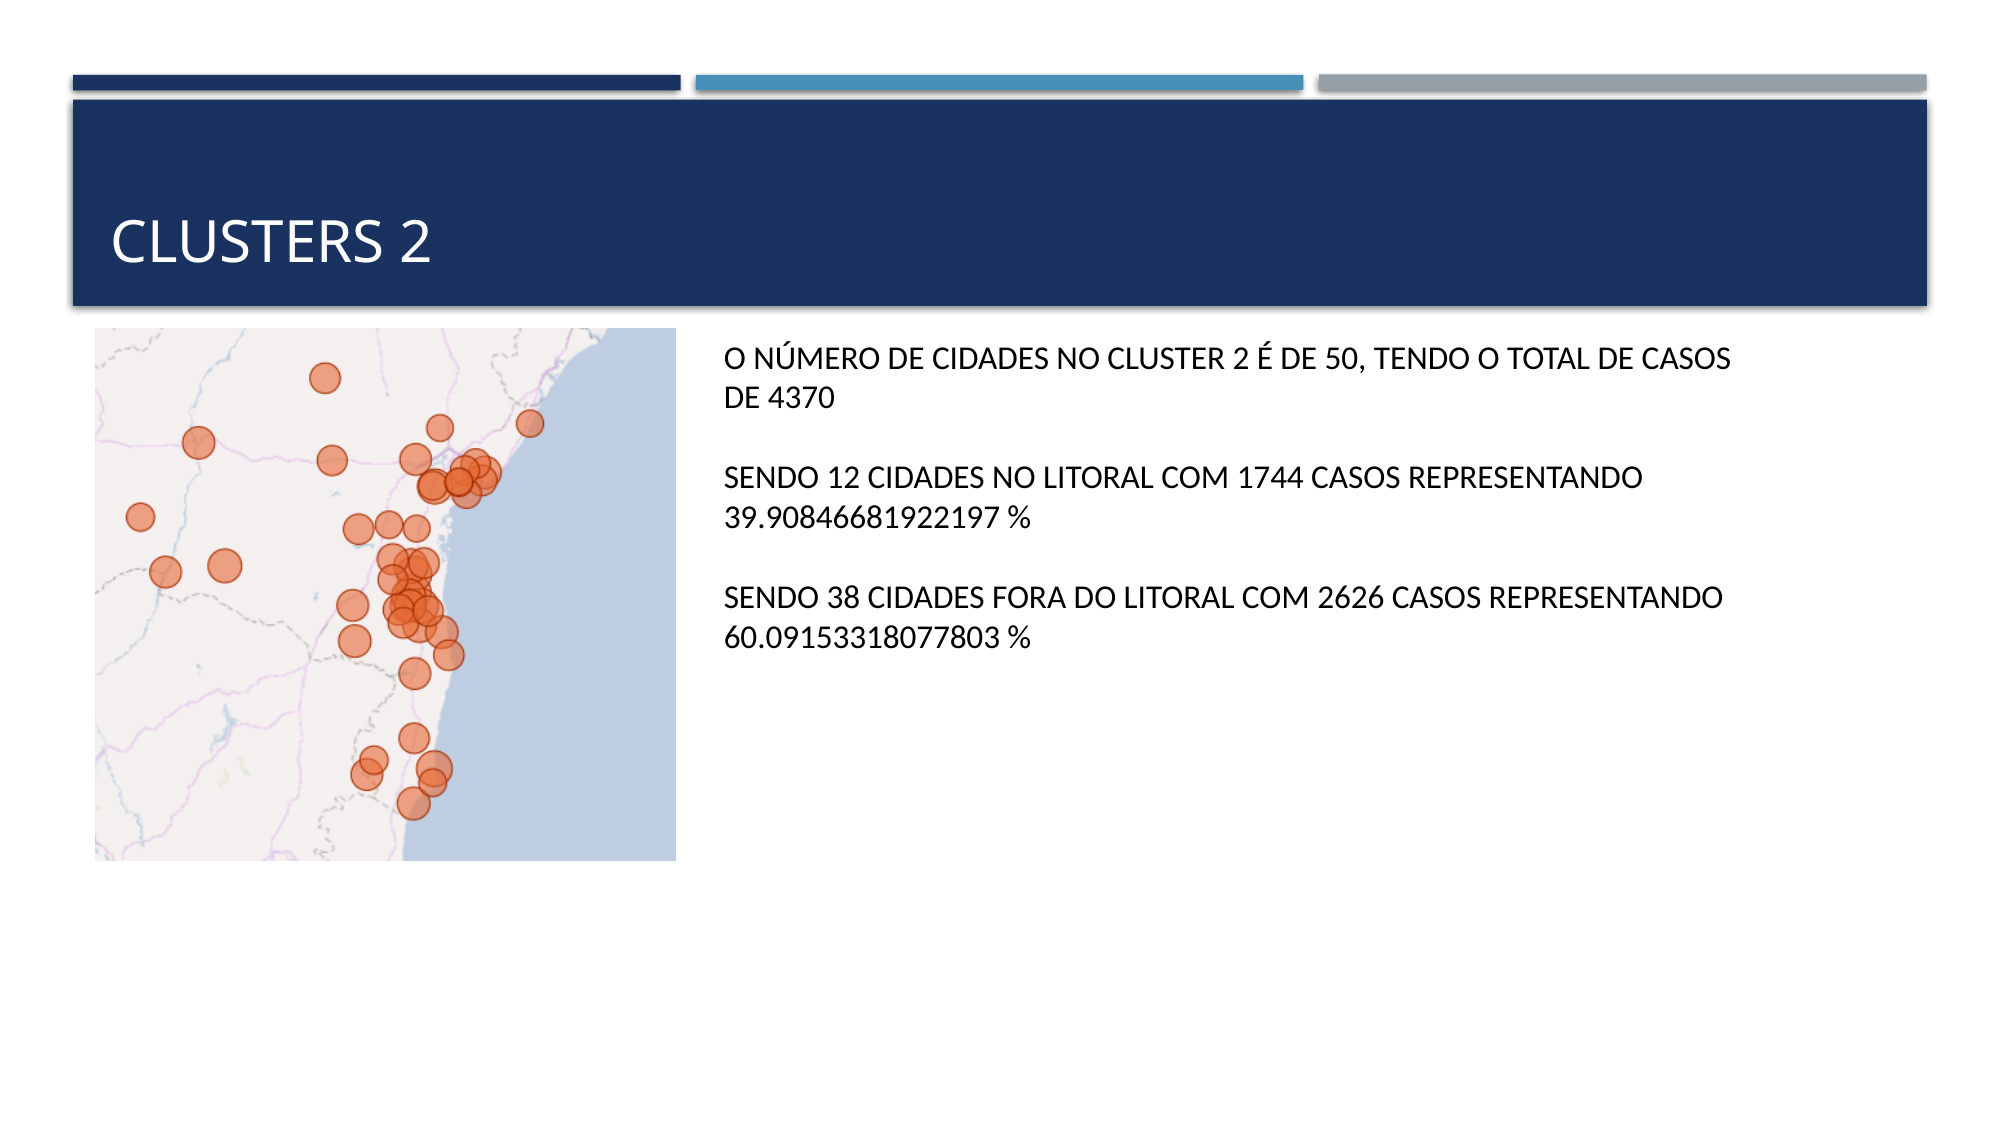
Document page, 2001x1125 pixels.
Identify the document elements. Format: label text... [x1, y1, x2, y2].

title CLUSTERS 2 [95, 119, 1905, 282]
text_box O número de cidades no cluster 2 é de 50, tendo o total de casos de 4370 Sendo 12 cidades no litoral com 1744 casos representando 39.90846681922197 % Sendo 38 cidades fora do litoral com 2626 casos representando 60.09153318077803 % [708, 576, 1782, 663]
picture [94, 328, 677, 861]
